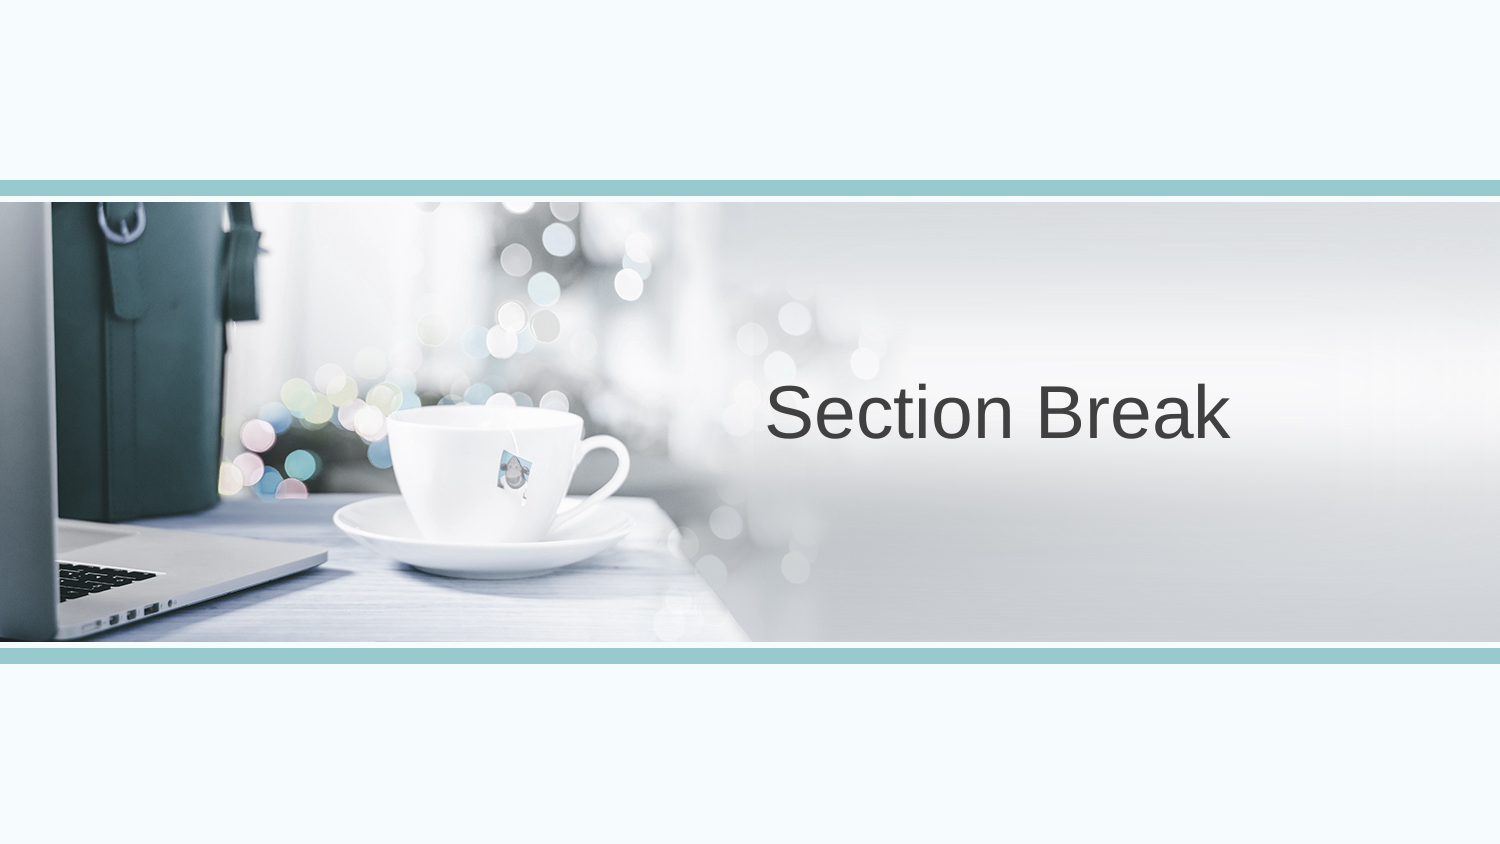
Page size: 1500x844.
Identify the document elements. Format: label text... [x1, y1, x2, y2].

list Section Break [750, 369, 1500, 448]
picture [0, 0, 1500, 844]
